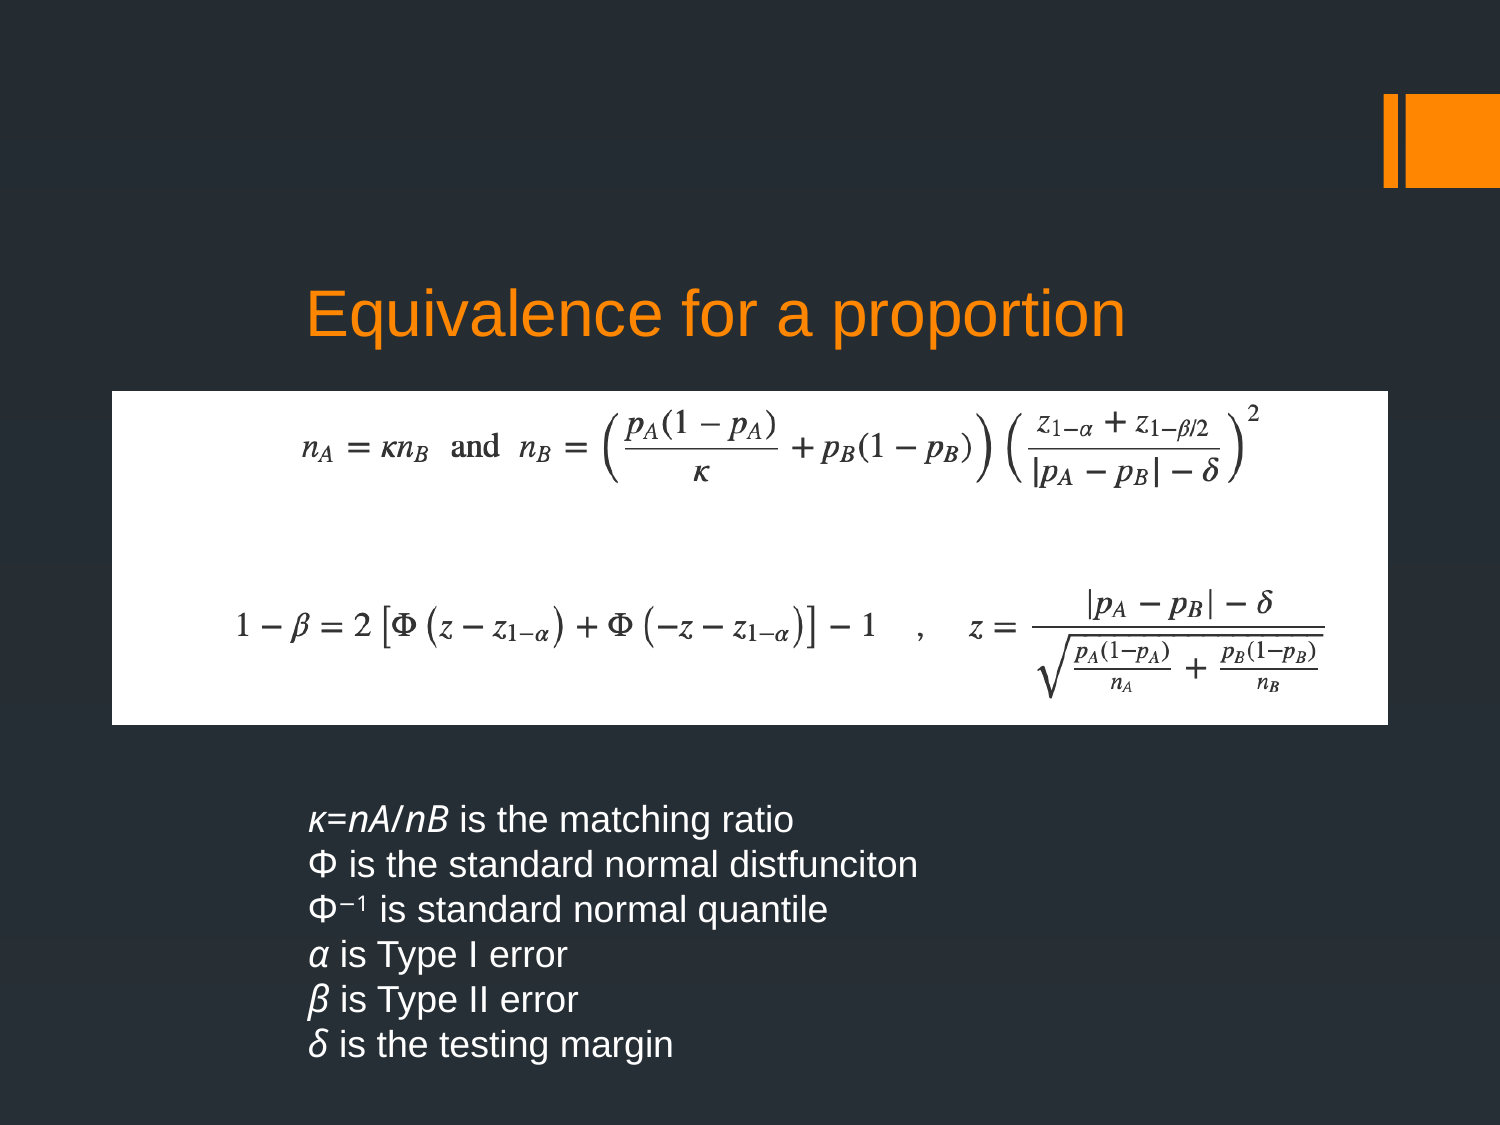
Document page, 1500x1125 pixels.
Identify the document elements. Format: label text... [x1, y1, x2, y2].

text_box κ=nA/nB is the matching ratio Φ is the standard normal distfunciton Φ−1 is standard normal quantile α is Type I error β is Type II error δ is the testing margin [293, 787, 934, 1073]
title Equivalence for a proportion [290, 215, 1191, 358]
picture [111, 391, 1388, 726]
